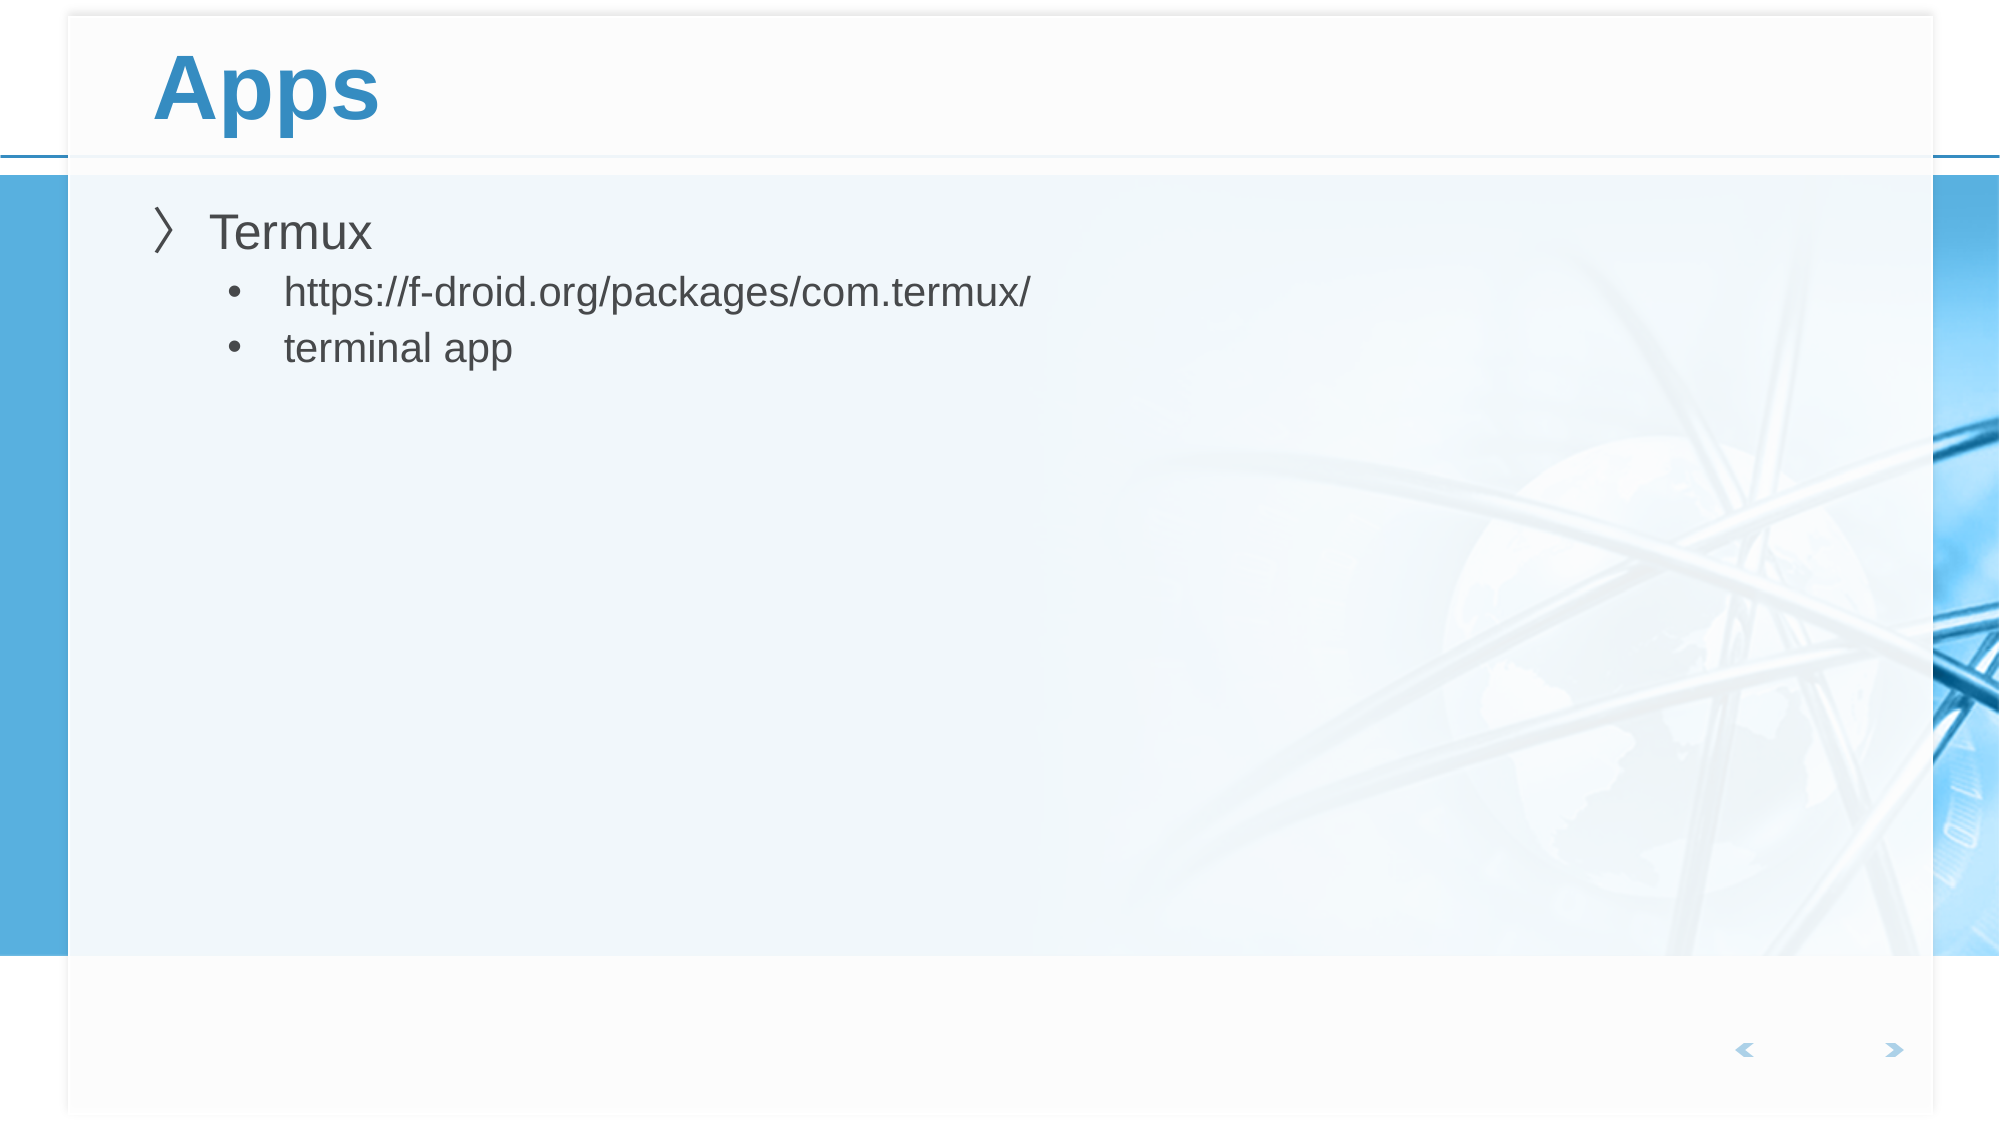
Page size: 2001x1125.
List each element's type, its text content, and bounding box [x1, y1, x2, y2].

picture [0, 0, 2001, 1125]
list Termux https://f-droid.org/packages/com.termux/ terminal app [137, 198, 1863, 946]
title Apps [137, 29, 1863, 150]
